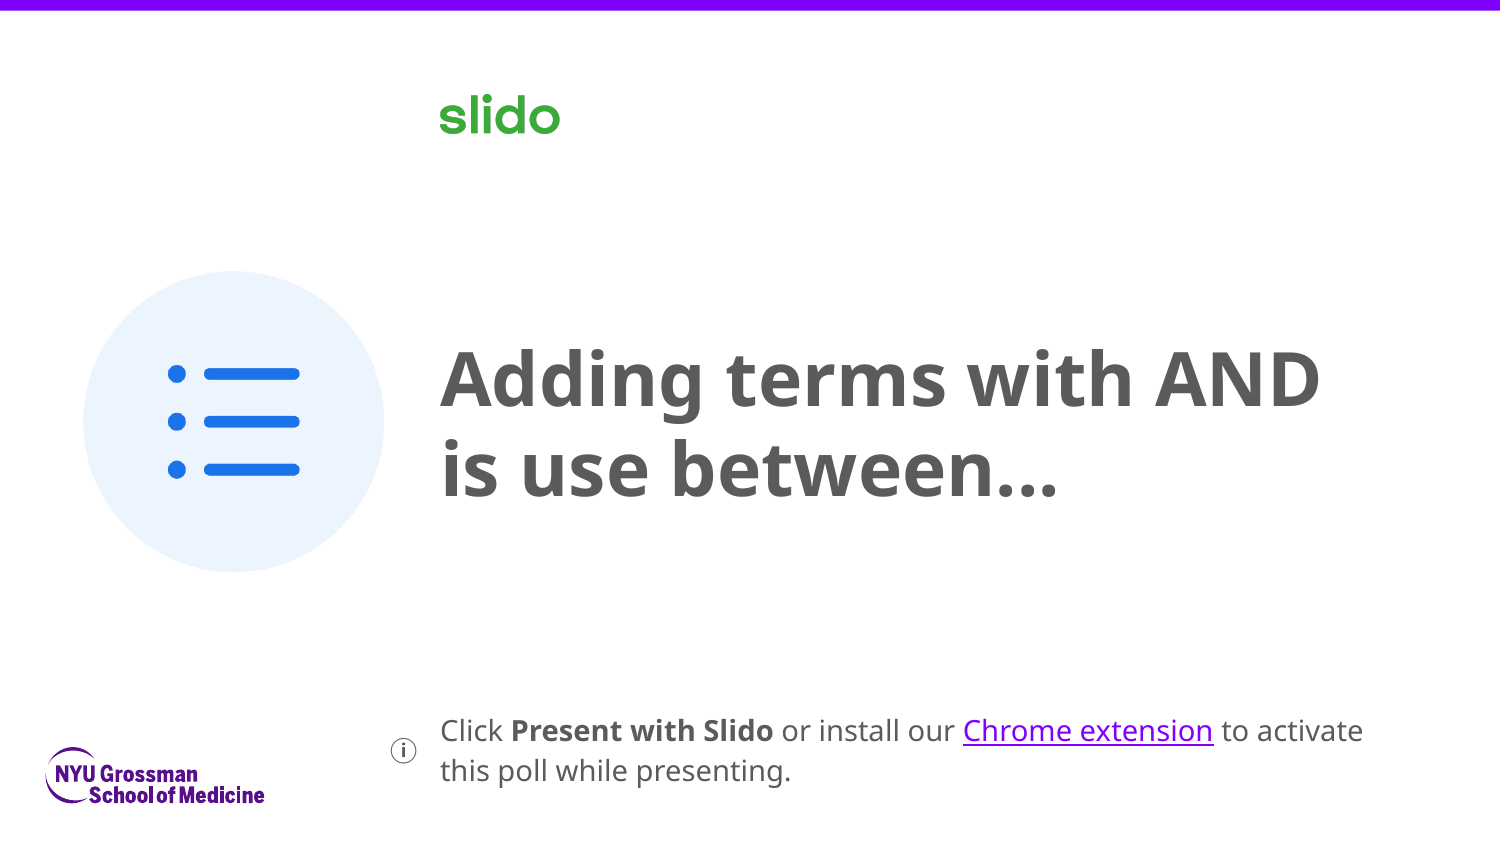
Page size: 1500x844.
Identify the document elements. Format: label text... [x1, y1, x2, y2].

text_box Click Present with Slido or install our Chrome extension to activate this poll while presenting. [425, 718, 1417, 782]
text_box ⓘ [375, 718, 425, 782]
text_box Adding terms with AND is use between... [425, 316, 1417, 528]
picture [428, 83, 573, 147]
picture [83, 271, 384, 573]
